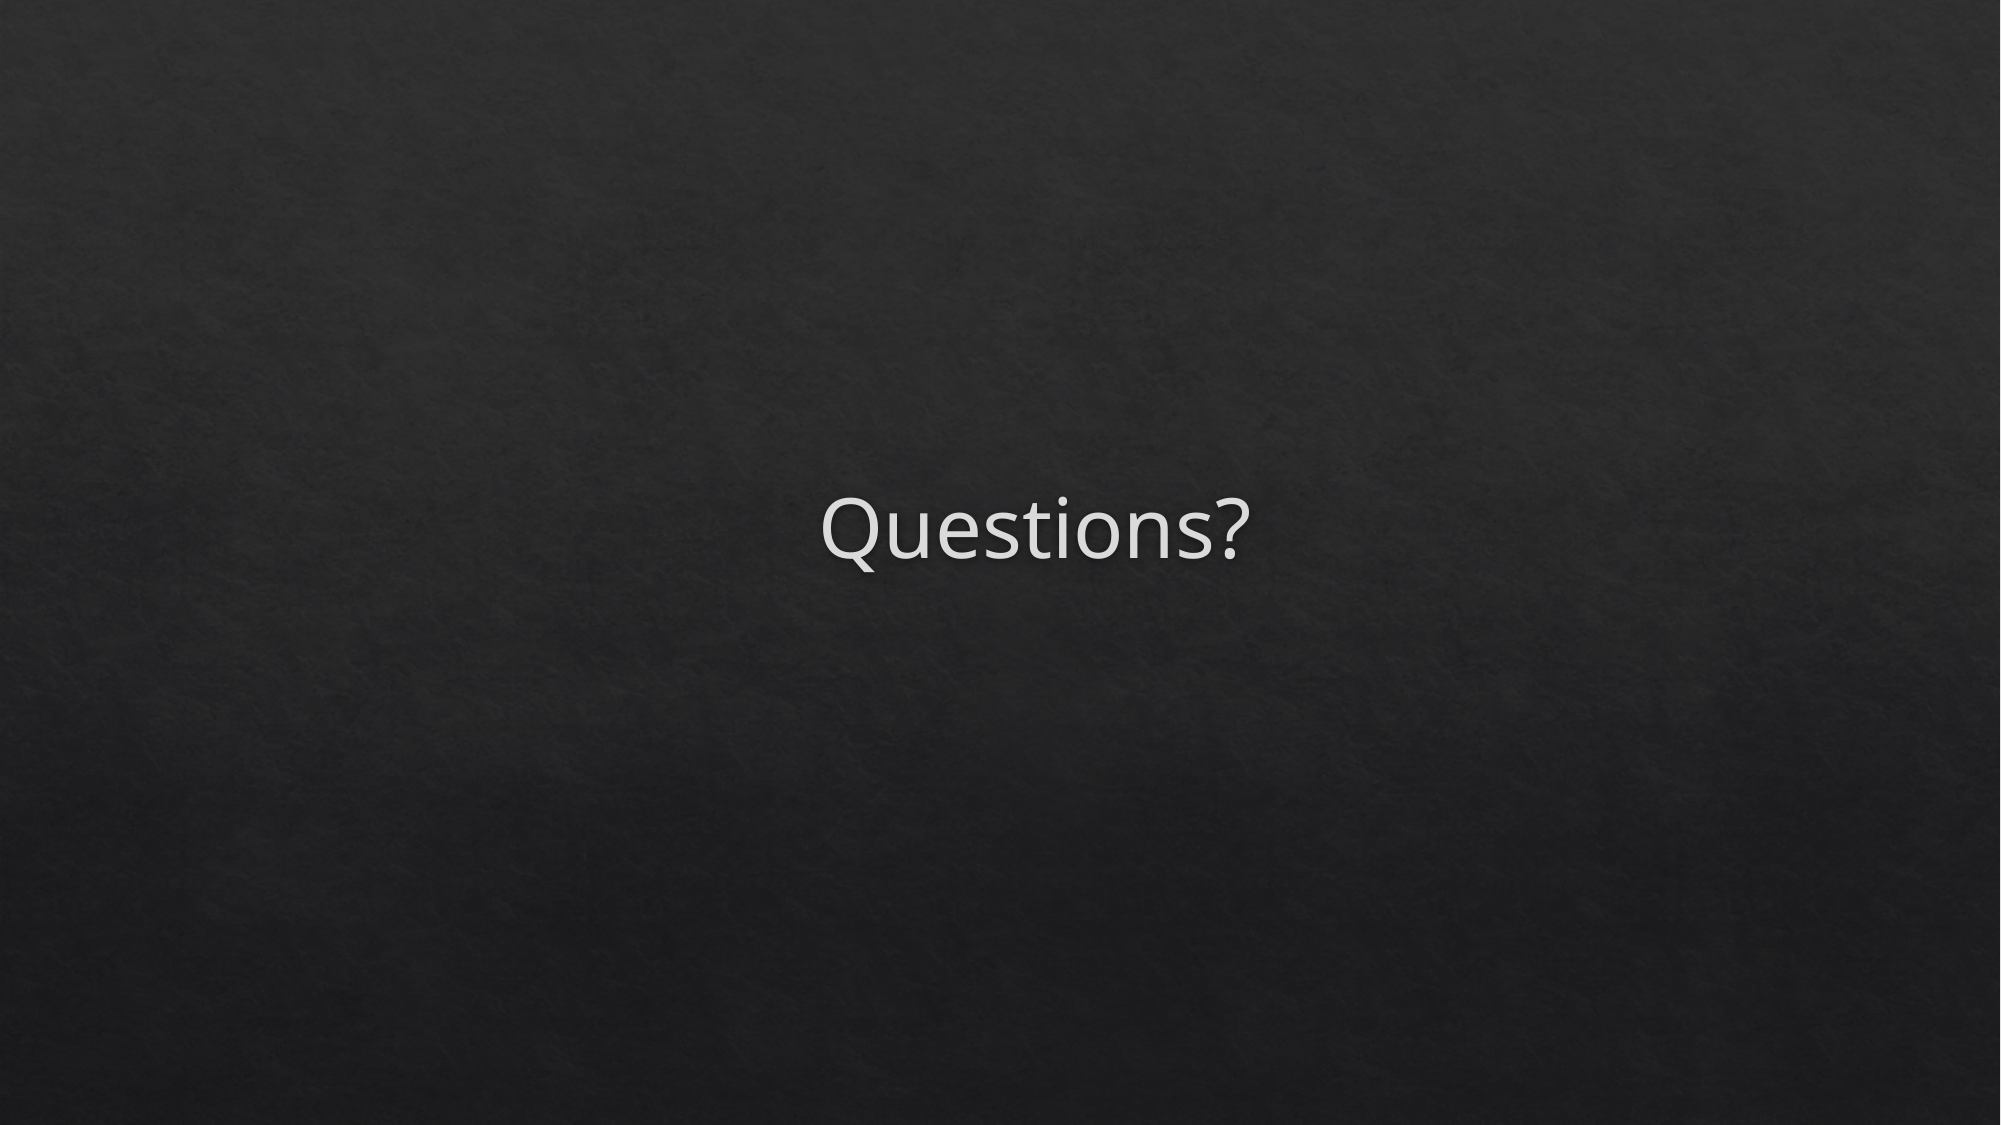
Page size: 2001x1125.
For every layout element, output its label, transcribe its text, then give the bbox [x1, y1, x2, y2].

title Questions? [186, 445, 1885, 606]
